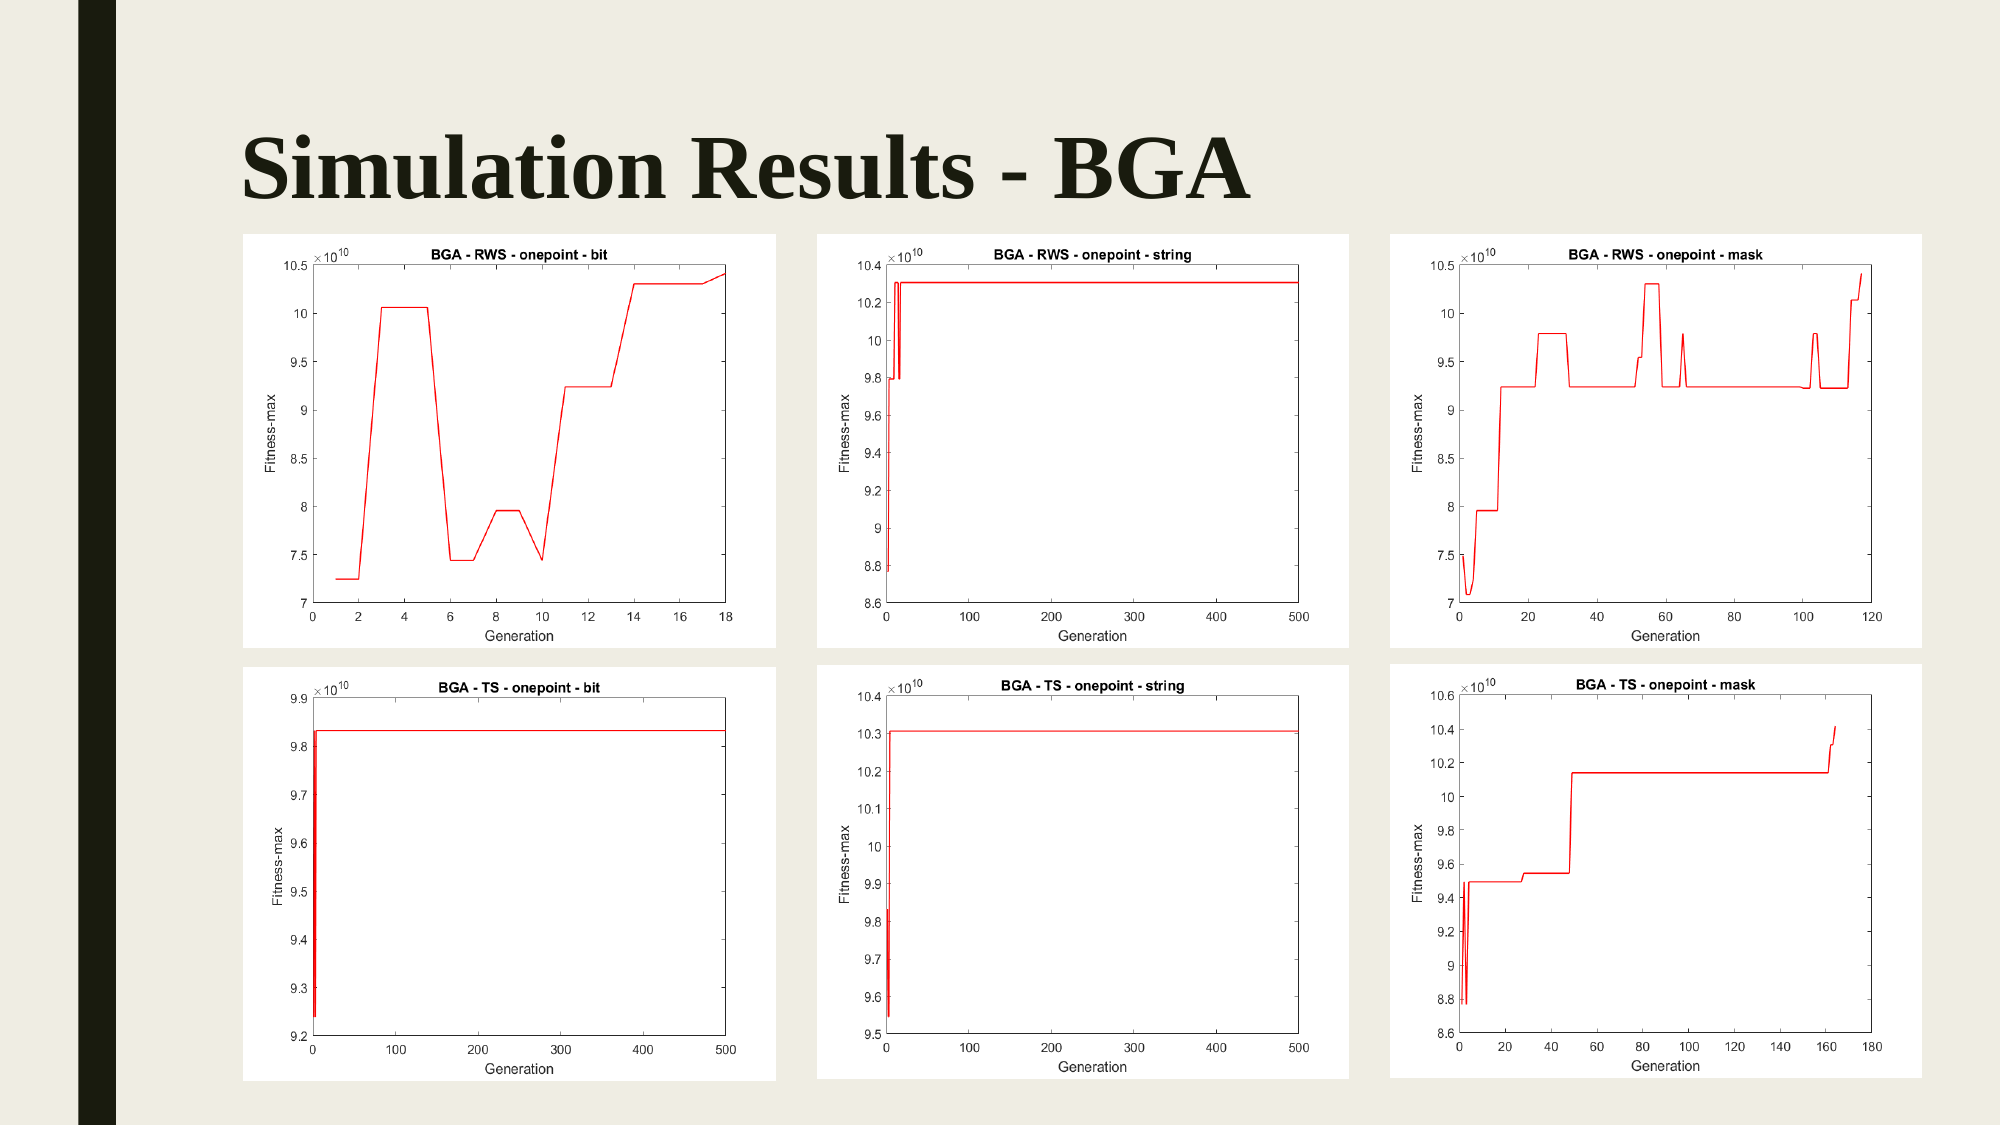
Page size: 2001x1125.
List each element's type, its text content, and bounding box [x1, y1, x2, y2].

picture [816, 665, 1349, 1080]
picture [1390, 664, 1922, 1078]
title Simulation Results - BGA [225, 112, 1800, 357]
picture [243, 667, 776, 1081]
picture [243, 234, 776, 648]
picture [1390, 234, 1922, 648]
picture [816, 234, 1349, 648]
